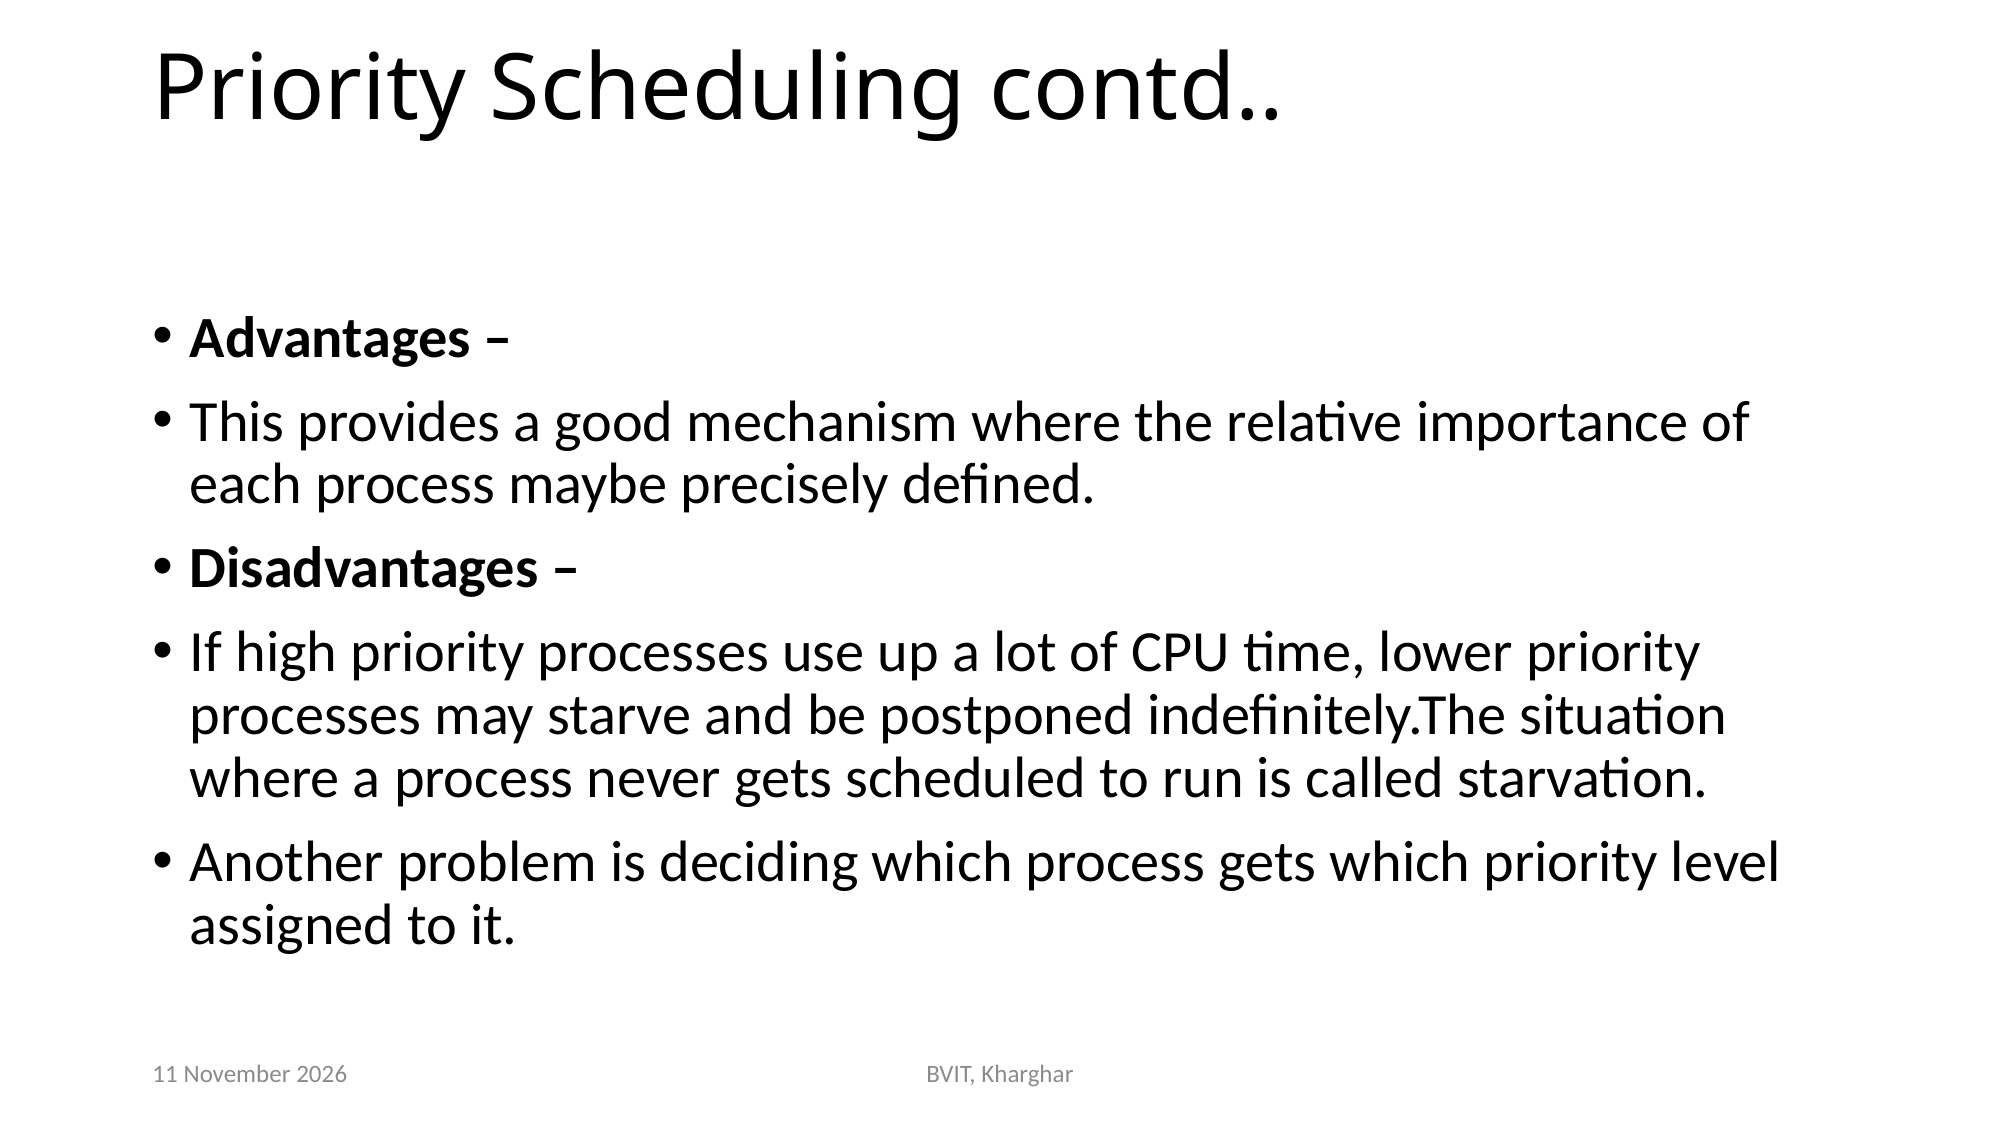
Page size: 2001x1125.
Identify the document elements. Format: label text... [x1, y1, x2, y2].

footer BVIT, Kharghar [662, 1042, 1338, 1103]
title Priority Scheduling contd.. [137, 26, 1863, 153]
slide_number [137, 1042, 588, 1103]
list Advantages – This provides a good mechanism where the relative importance of each process maybe precisely defined. Disadvantages – If high priority processes use up a lot of CPU time, lower priority processes may starve and be postponed indefinitely.The situation where a process never gets scheduled to run is called starvation. Another problem is deciding which process gets which priority level assigned to it. [137, 299, 1863, 1014]
